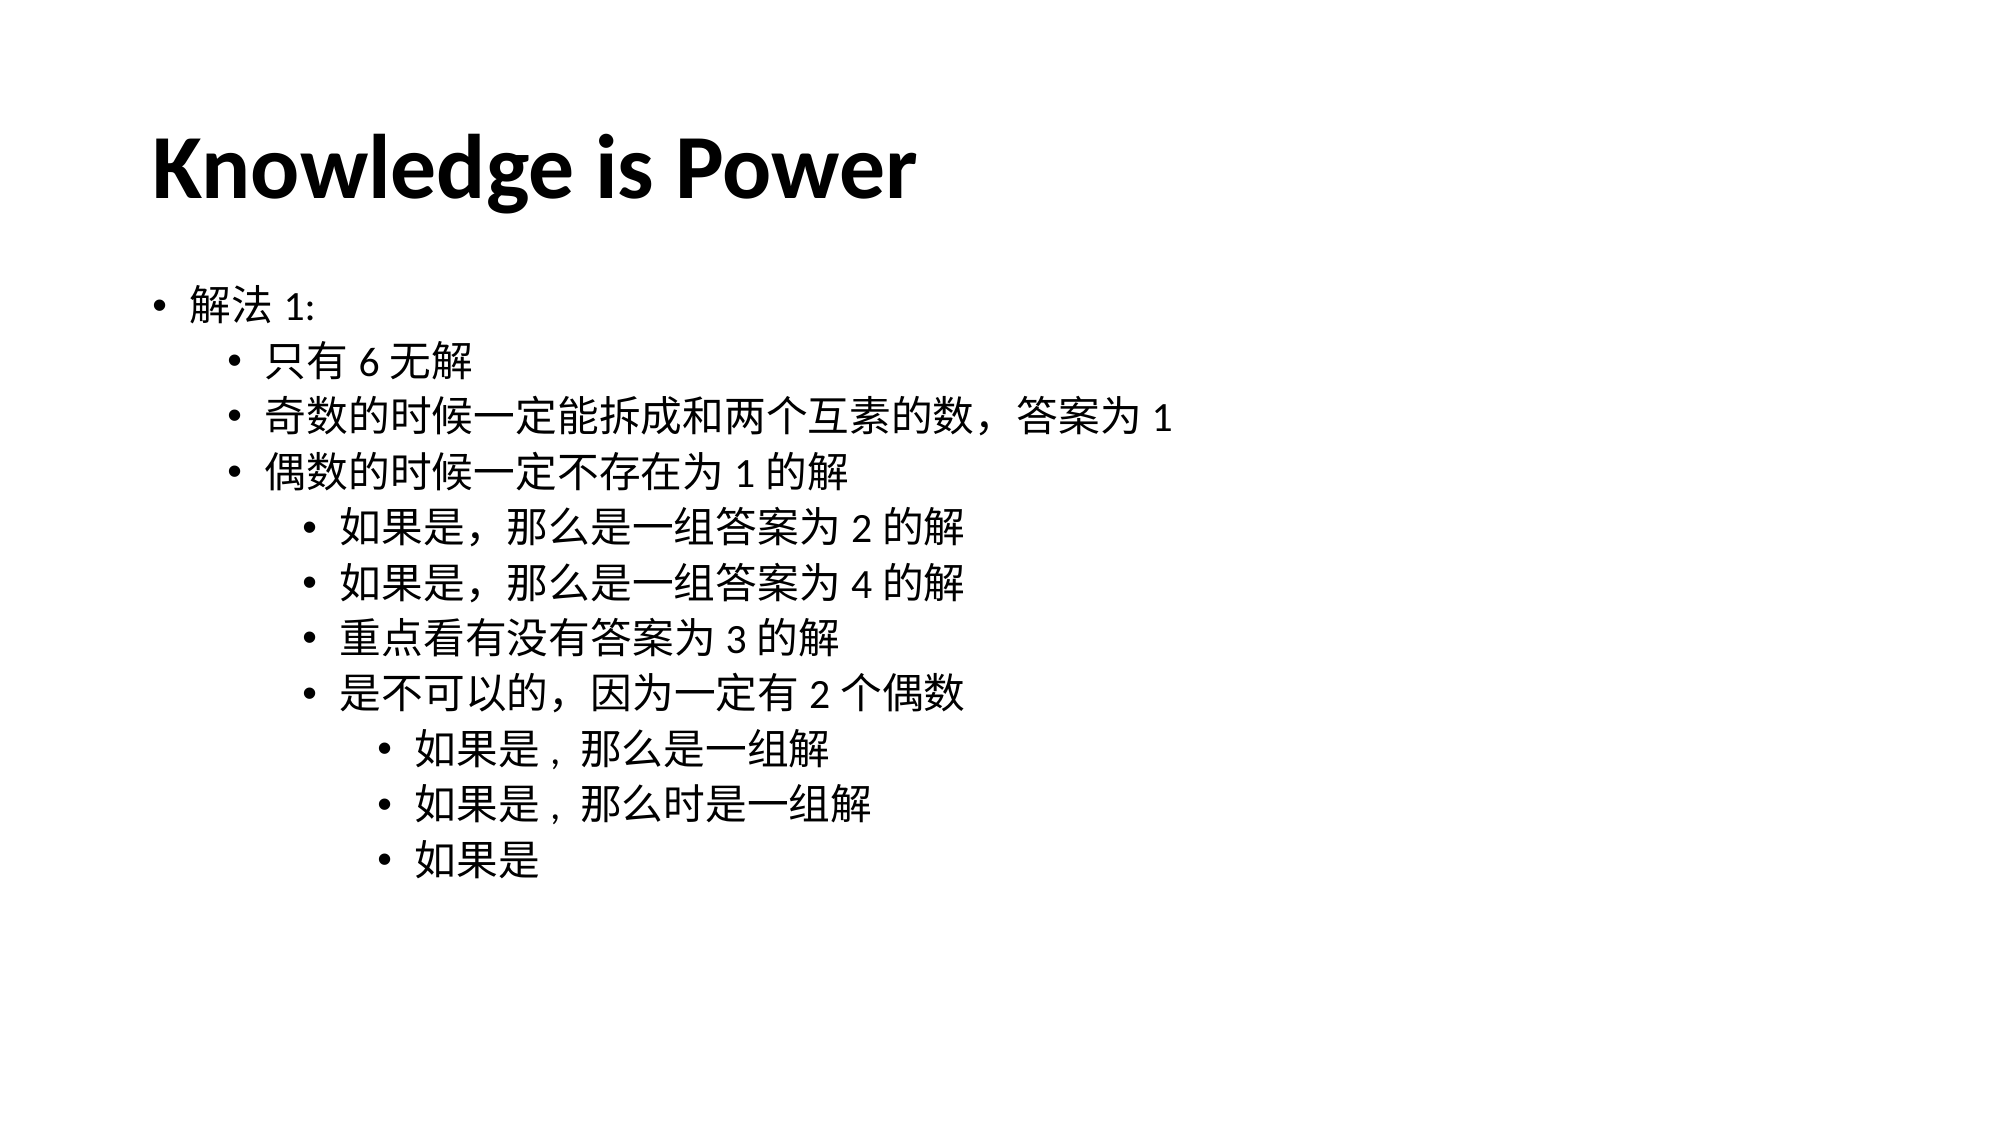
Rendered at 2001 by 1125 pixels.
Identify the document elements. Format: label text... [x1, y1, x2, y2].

title Knowledge is Power [137, 59, 1863, 278]
